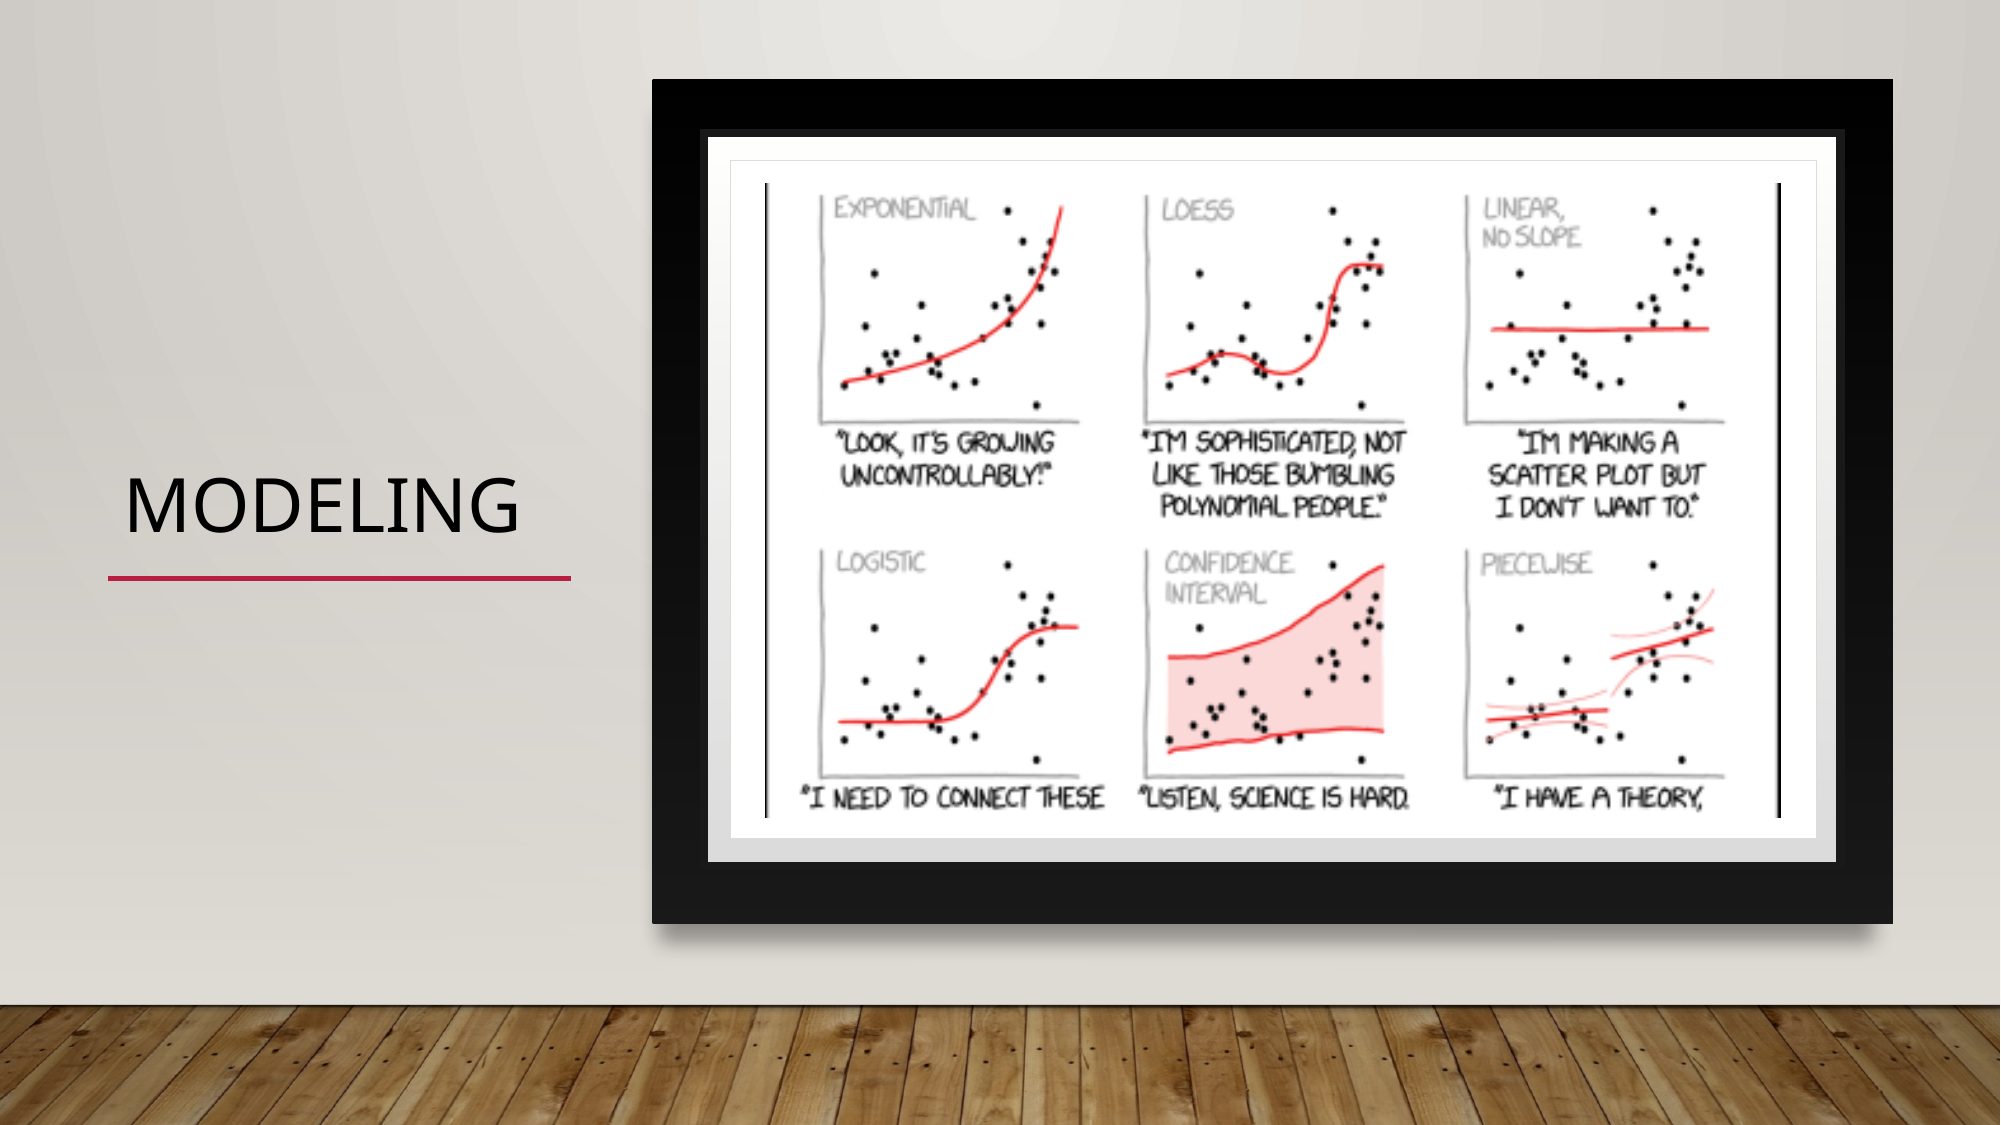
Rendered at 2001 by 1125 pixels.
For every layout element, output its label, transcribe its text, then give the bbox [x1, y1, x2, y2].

title Modeling [108, 241, 572, 549]
picture [0, 1006, 2000, 1125]
text_box [0, 330, 2000, 1004]
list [765, 182, 1781, 818]
text_box [0, 0, 2000, 330]
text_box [652, 78, 1894, 924]
